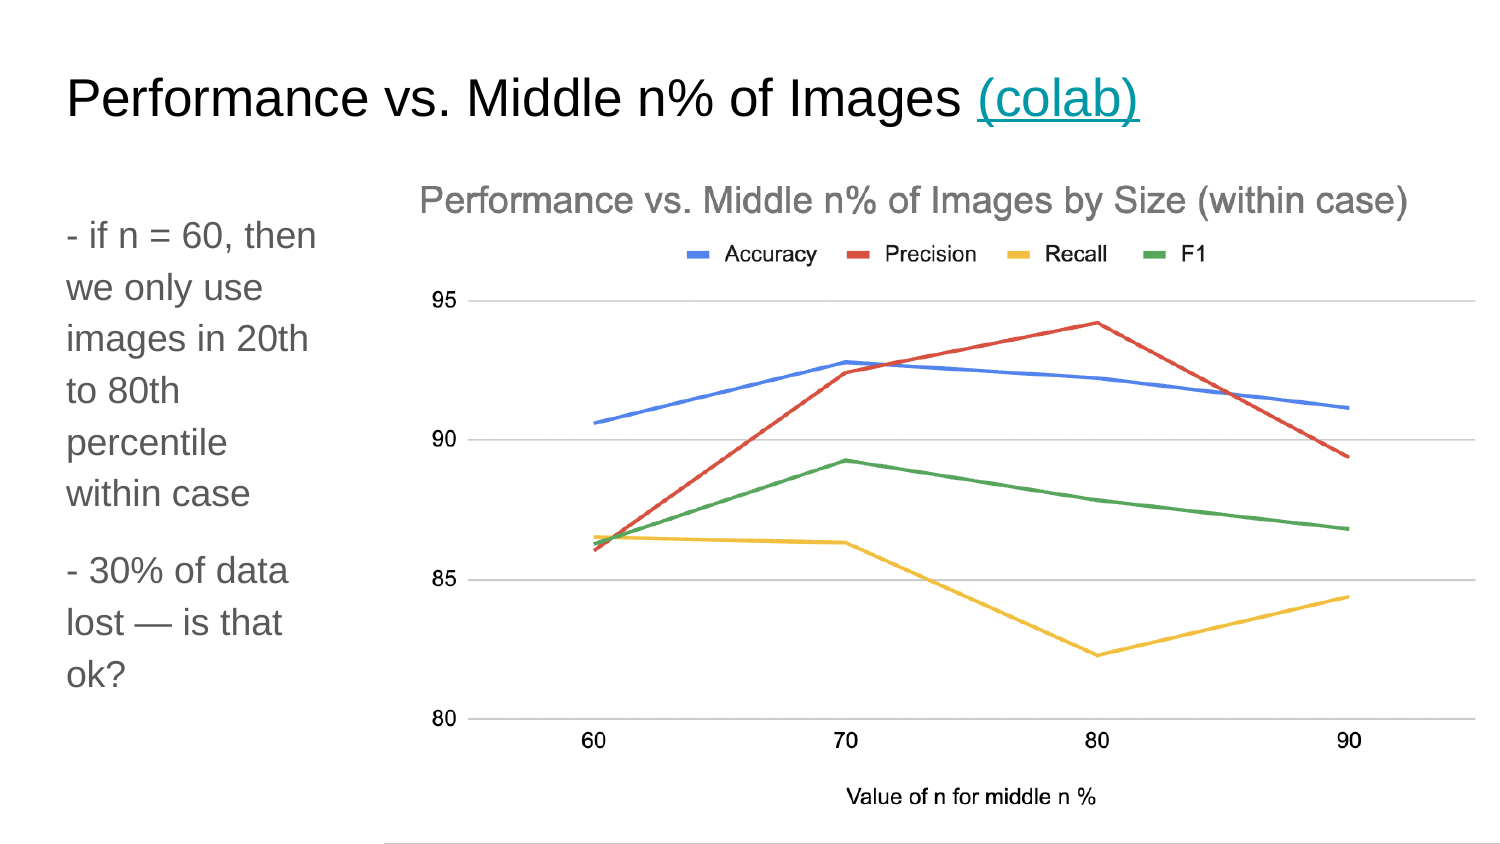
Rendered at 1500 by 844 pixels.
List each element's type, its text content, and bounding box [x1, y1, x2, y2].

picture [383, 151, 1500, 844]
title Performance vs. Middle n% of Images (colab) [51, 48, 1449, 142]
list - if n = 60, then we only use images in 20th to 80th percentile within case - 30% of data lost — is that ok? [51, 189, 334, 750]
